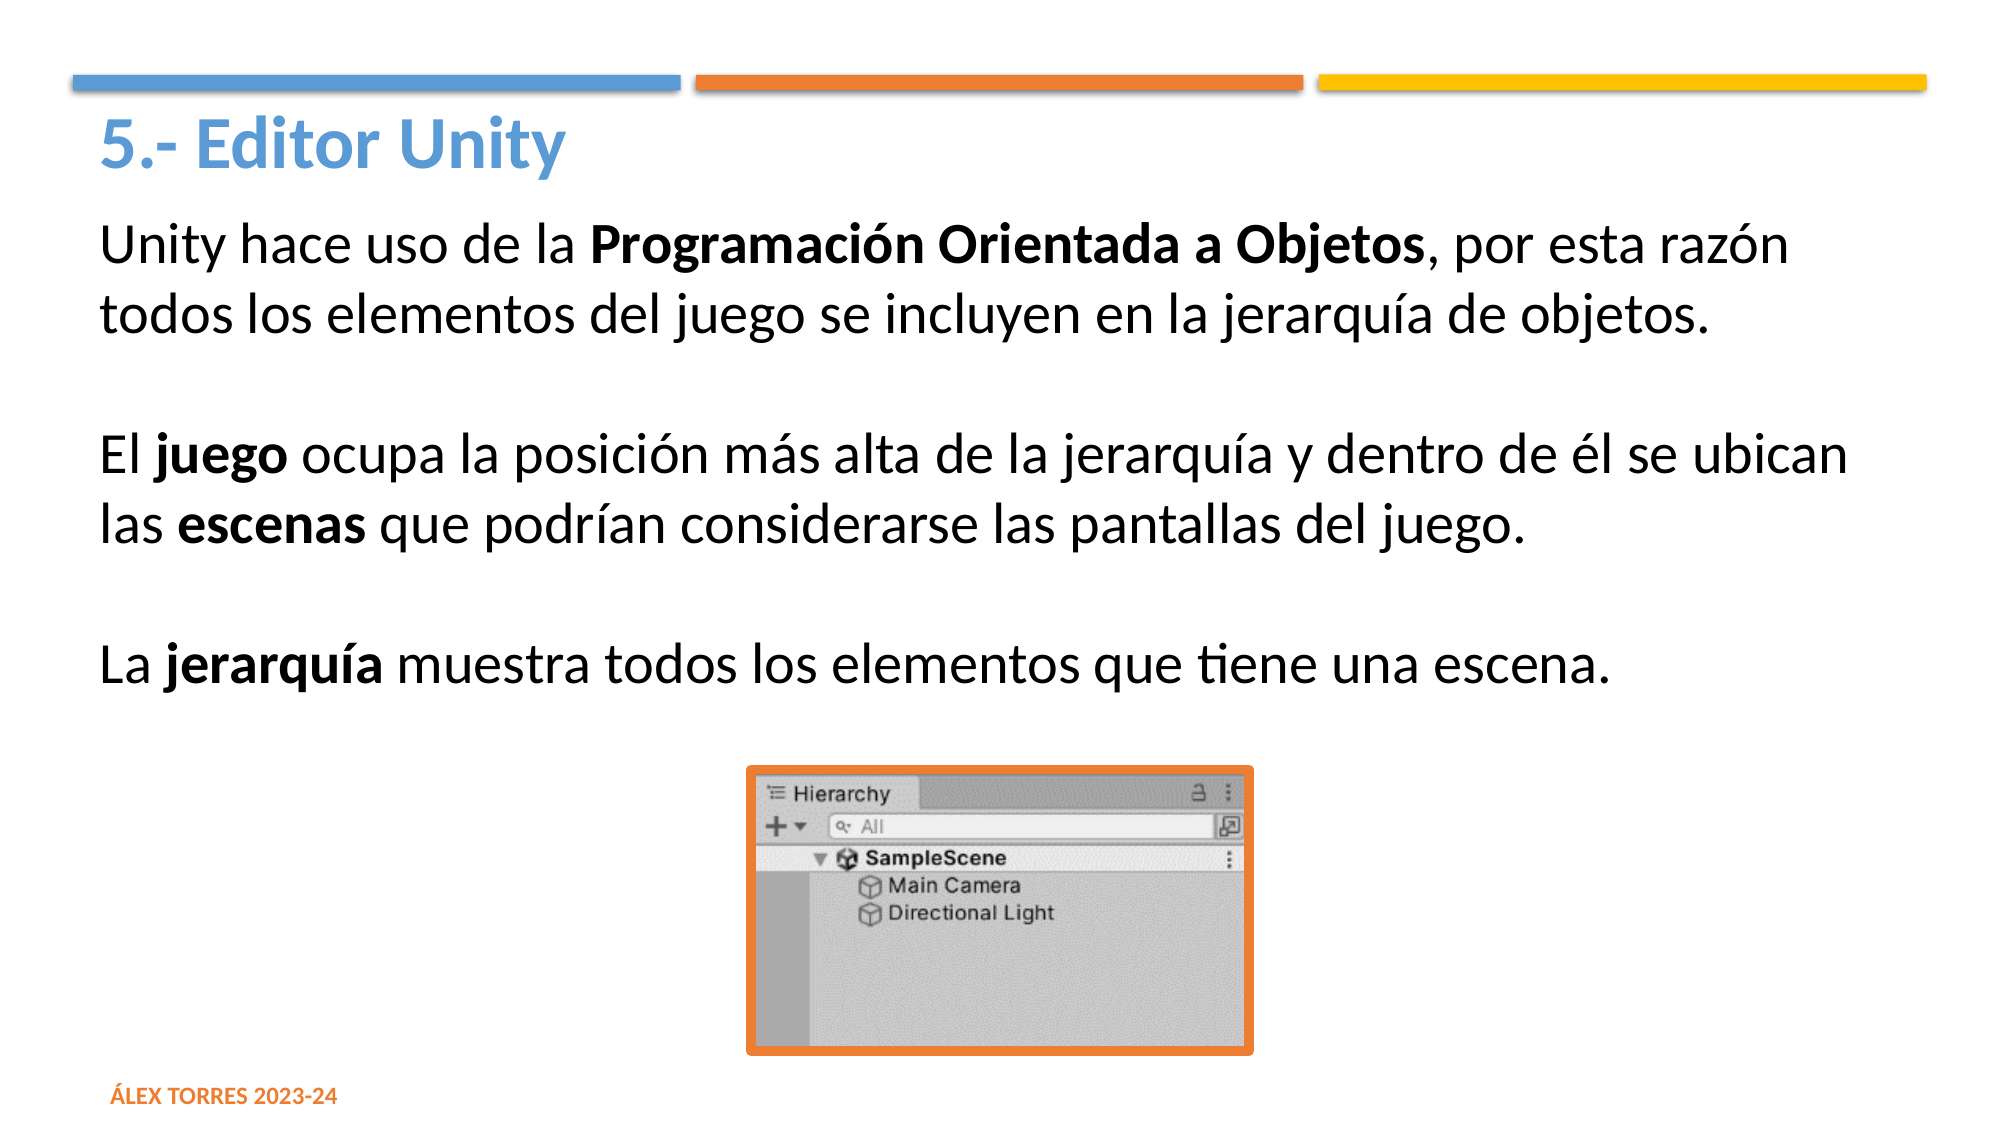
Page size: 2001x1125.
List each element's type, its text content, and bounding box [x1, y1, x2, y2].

text_box 5.- Editor Unity [85, 78, 1915, 188]
text_box Unity hace uso de la Programación Orientada a Objetos, por esta razón todos los elementos del juego se incluyen en la jerarquía de objetos. El juego ocupa la posición más alta de la jerarquía y dentro de él se ubican las escenas que podrían considerarse las pantallas del juego. La jerarquía muestra todos los elementos que tiene una escena. [85, 190, 1915, 1074]
picture [754, 773, 1245, 1047]
